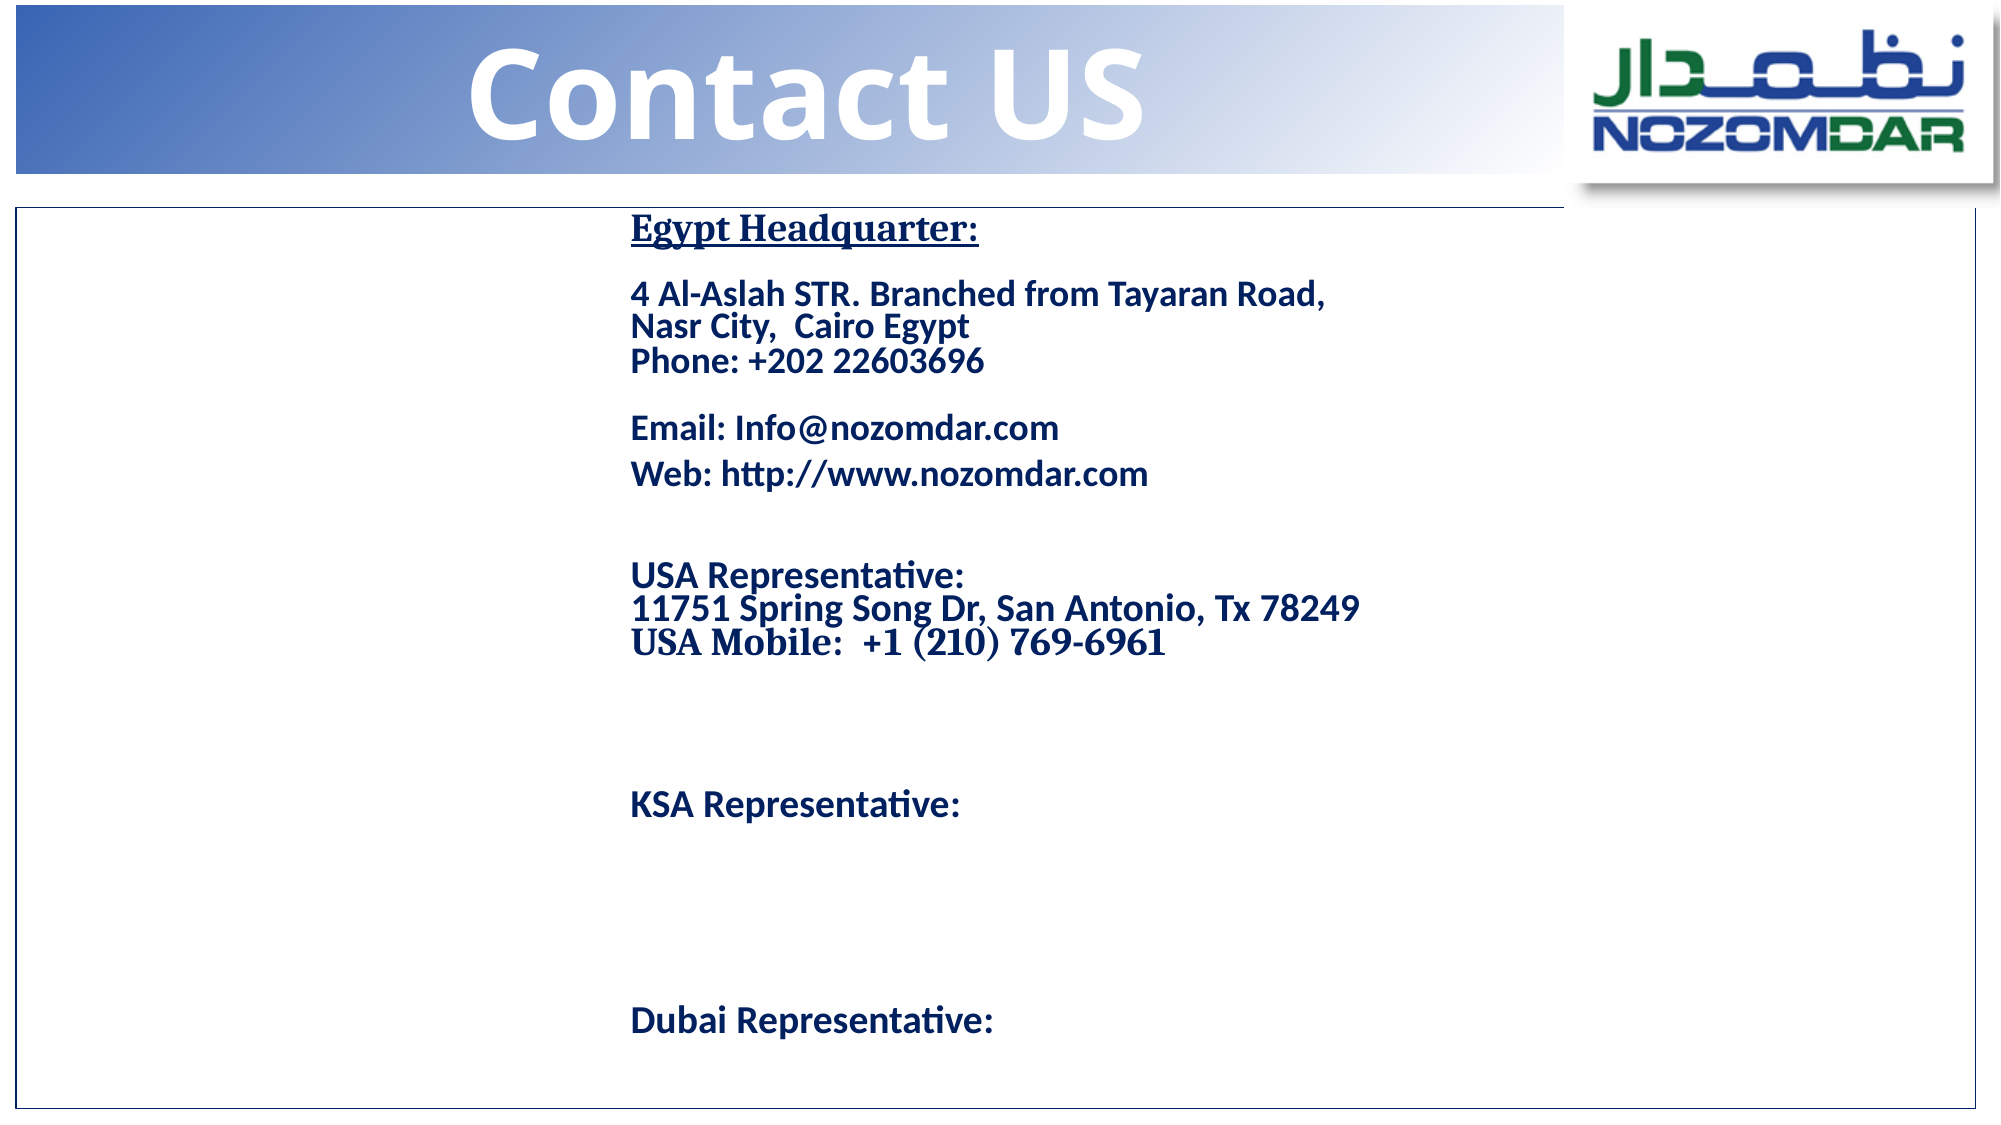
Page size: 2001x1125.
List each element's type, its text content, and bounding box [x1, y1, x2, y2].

title Contact US [16, 5, 1564, 174]
picture [1564, 0, 2000, 208]
subtitle Egypt Headquarter: 4 Al-Aslah STR. Branched from Tayaran Road, Nasr City, Cairo Egypt Phone: +202 22603696 Email: Info@nozomdar.com Web: http://www.nozomdar.com USA Representative: 11751 Spring Song Dr, San Antonio, Tx 78249 USA Mobile: +1 (210) 769-6961 KSA Representative: Dubai Representative: [16, 207, 1976, 1109]
